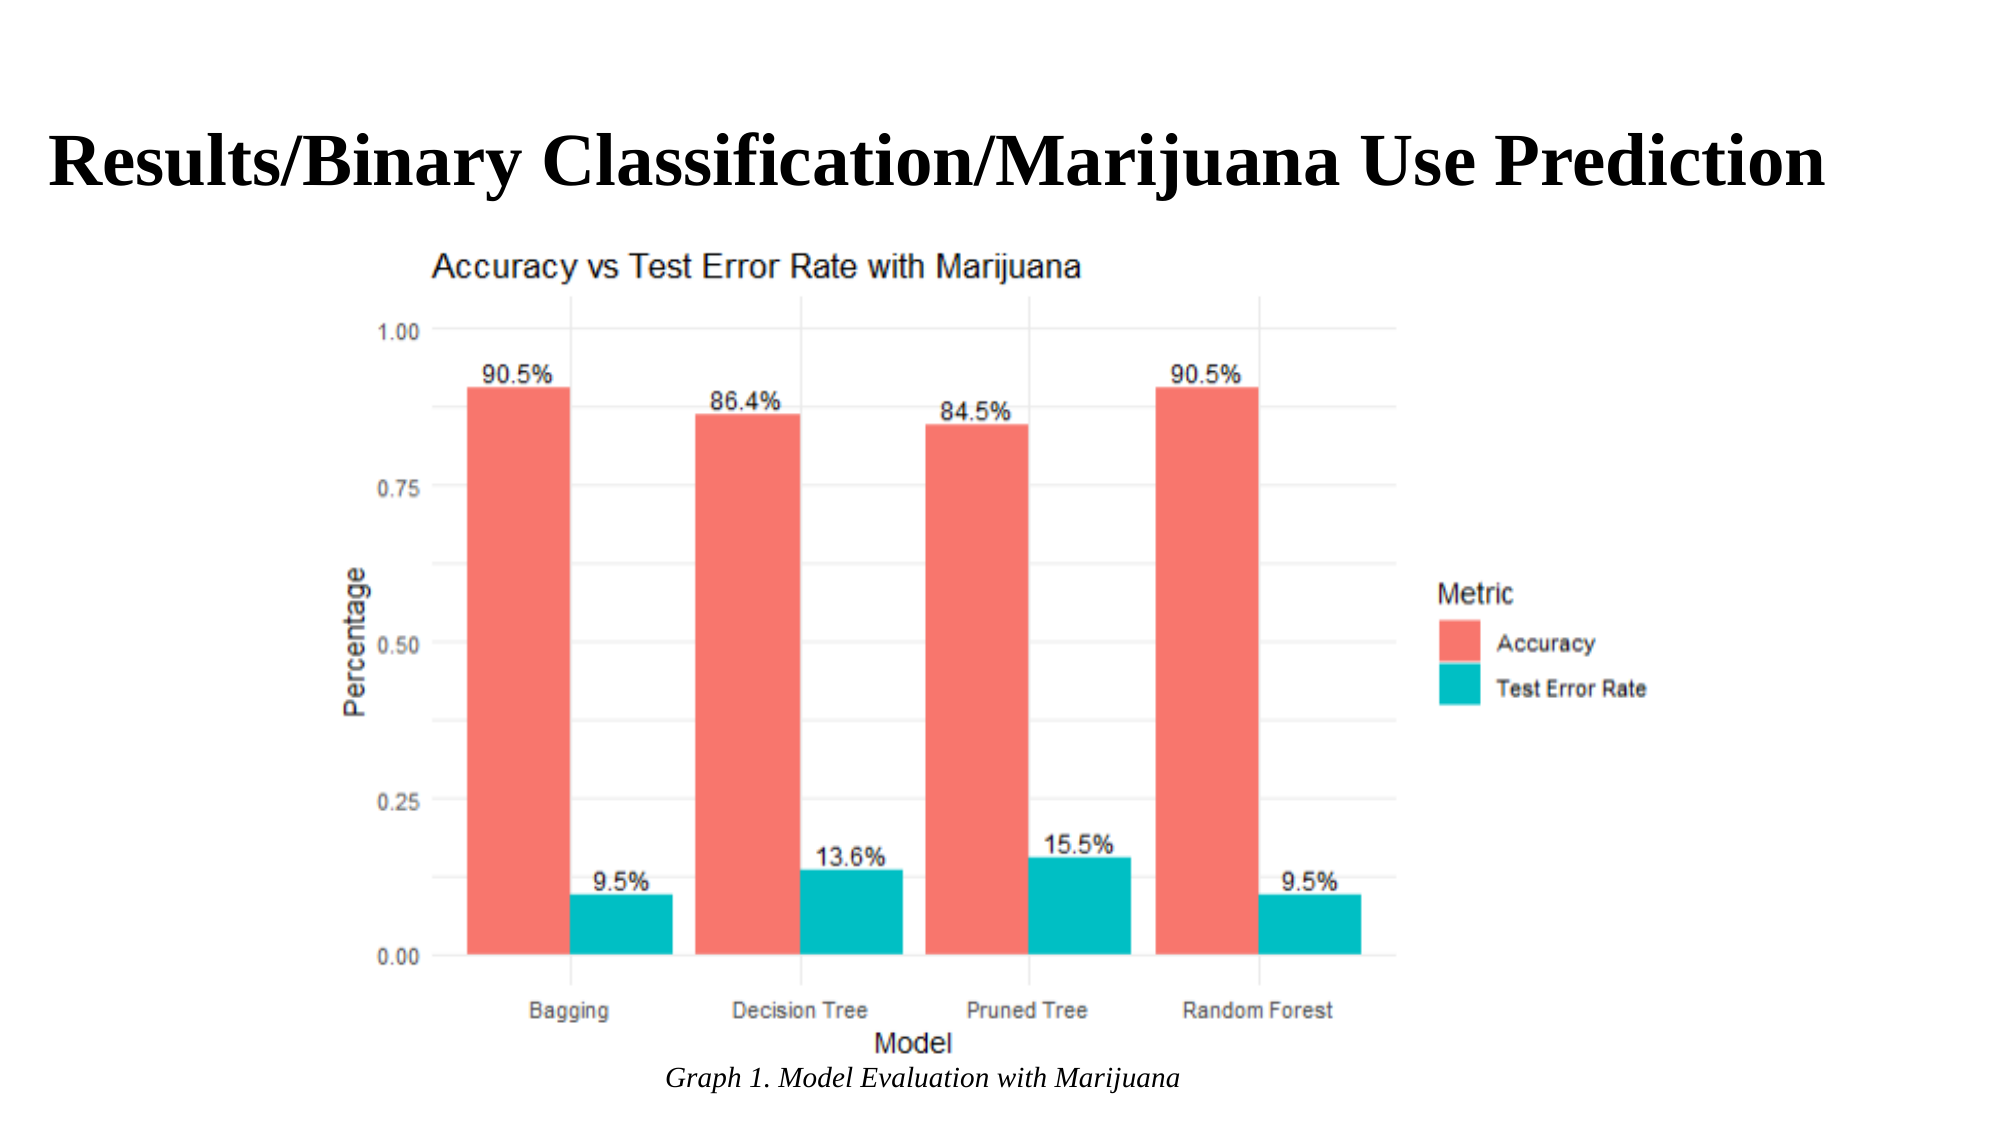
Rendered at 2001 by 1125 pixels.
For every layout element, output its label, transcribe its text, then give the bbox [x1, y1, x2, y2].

picture [332, 225, 1668, 1066]
text_box Graph 1. Model Evaluation with Marijuana [650, 1066, 1204, 1101]
text_box Results/Binary Classification/Marijuana Use Prediction [33, 43, 1893, 262]
